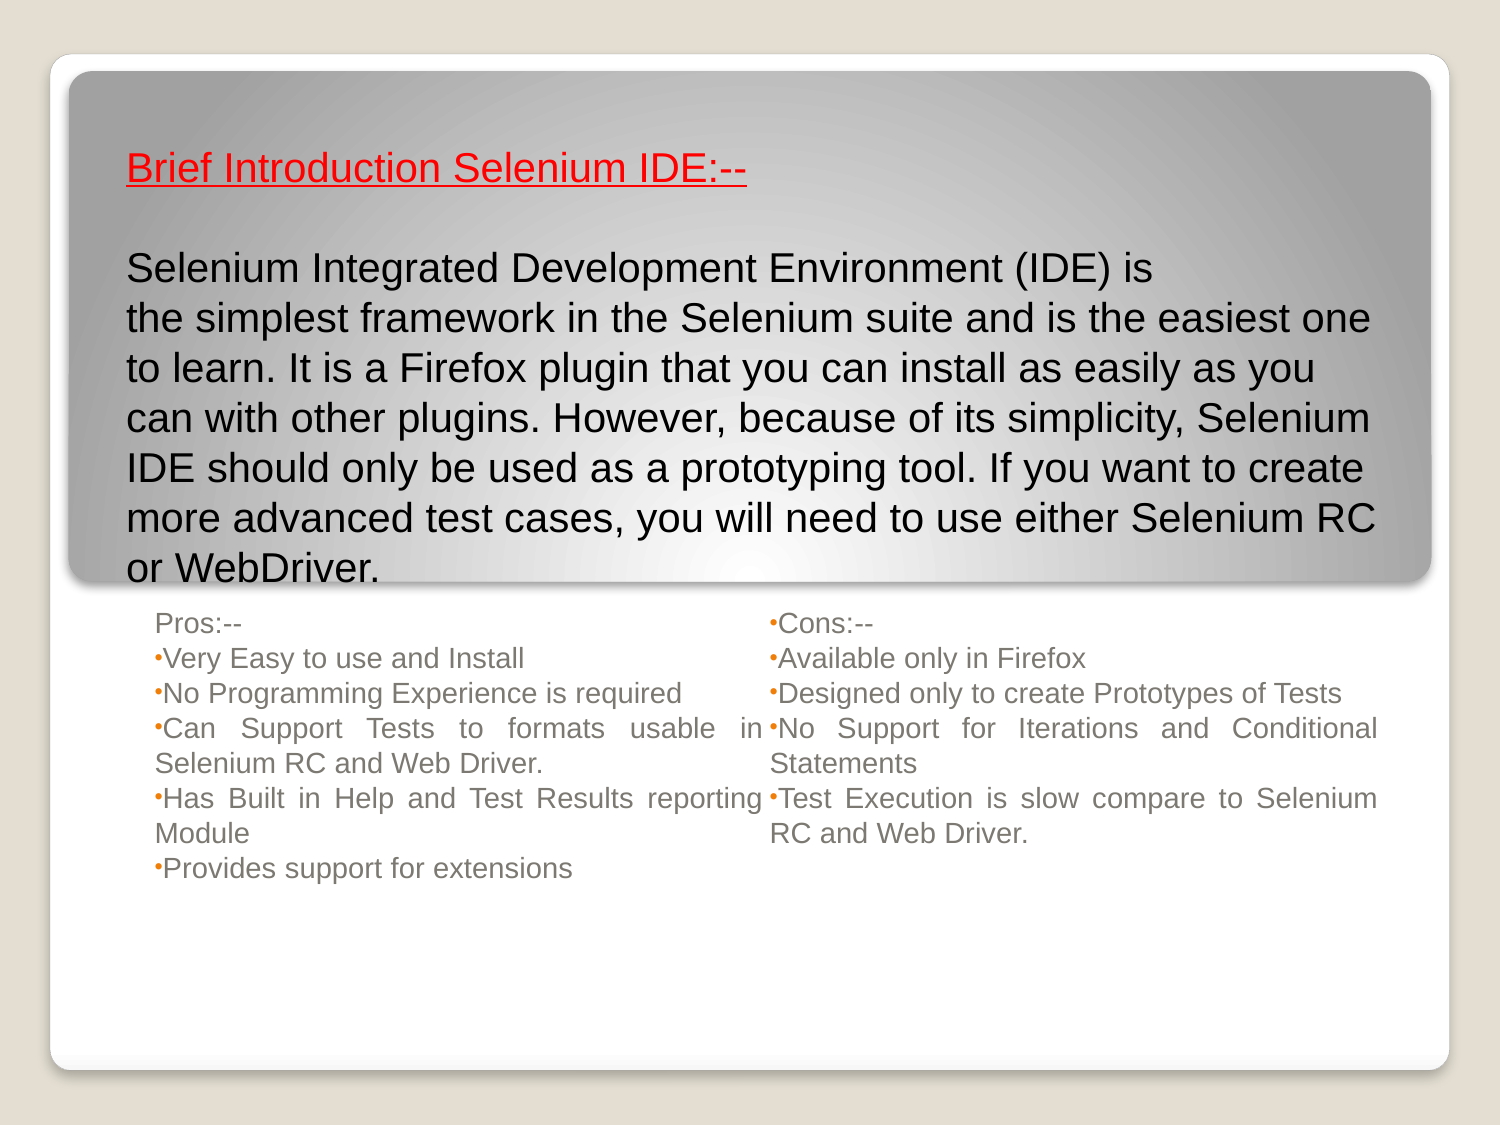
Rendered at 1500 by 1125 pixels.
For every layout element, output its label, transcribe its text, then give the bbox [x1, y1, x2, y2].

title Brief Introduction Selenium IDE:-- Selenium Integrated Development Environment (IDE) is the simplest framework in the Selenium suite and is the easiest one to learn. It is a Firefox plugin that you can install as easily as you can with other plugins. However, because of its simplicity, Selenium IDE should only be used as a prototyping tool. If you want to create more advanced test cases, you will need to use either Selenium RC or WebDriver. [118, 298, 1394, 599]
subtitle Pros:-- Very Easy to use and Install No Programming Experience is required Can Support Tests to formats usable in Selenium RC and Web Driver. Has Built in Help and Test Results reporting Module Provides support for extensions Cons:-- Available only in Firefox Designed only to create Prototypes of Tests No Support for Iterations and Conditional Statements Test Execution is slow compare to Selenium RC and Web Driver. [118, 604, 1394, 938]
